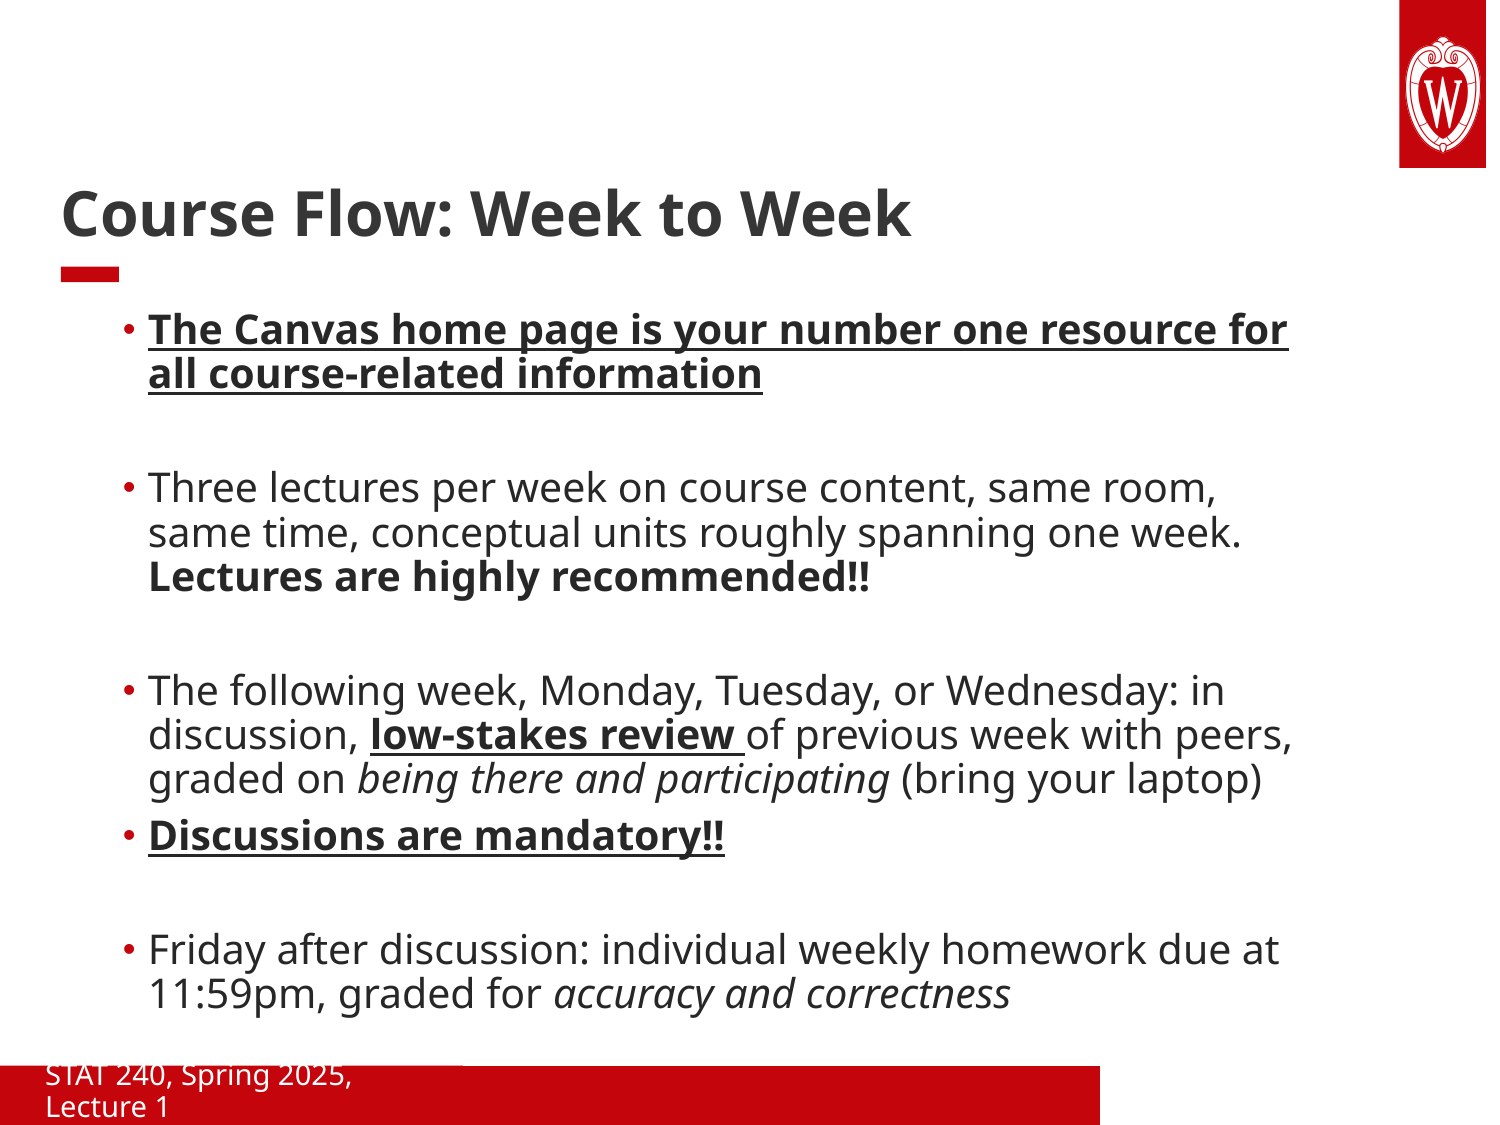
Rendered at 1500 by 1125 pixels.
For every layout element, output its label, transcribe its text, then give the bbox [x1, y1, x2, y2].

title Course Flow: Week to Week [60, 75, 1374, 250]
list The Canvas home page is your number one resource for all course-related information Three lectures per week on course content, same room, same time, conceptual units roughly spanning one week. Lectures are highly recommended!! The following week, Monday, Tuesday, or Wednesday: in discussion, low-stakes review of previous week with peers, graded on being there and participating (bring your laptop) Discussions are mandatory!! Friday after discussion: individual weekly homework due at 11:59pm, graded for accuracy and correctness [122, 301, 1344, 1032]
picture [0, 1066, 1100, 1125]
picture [1405, 36, 1481, 154]
